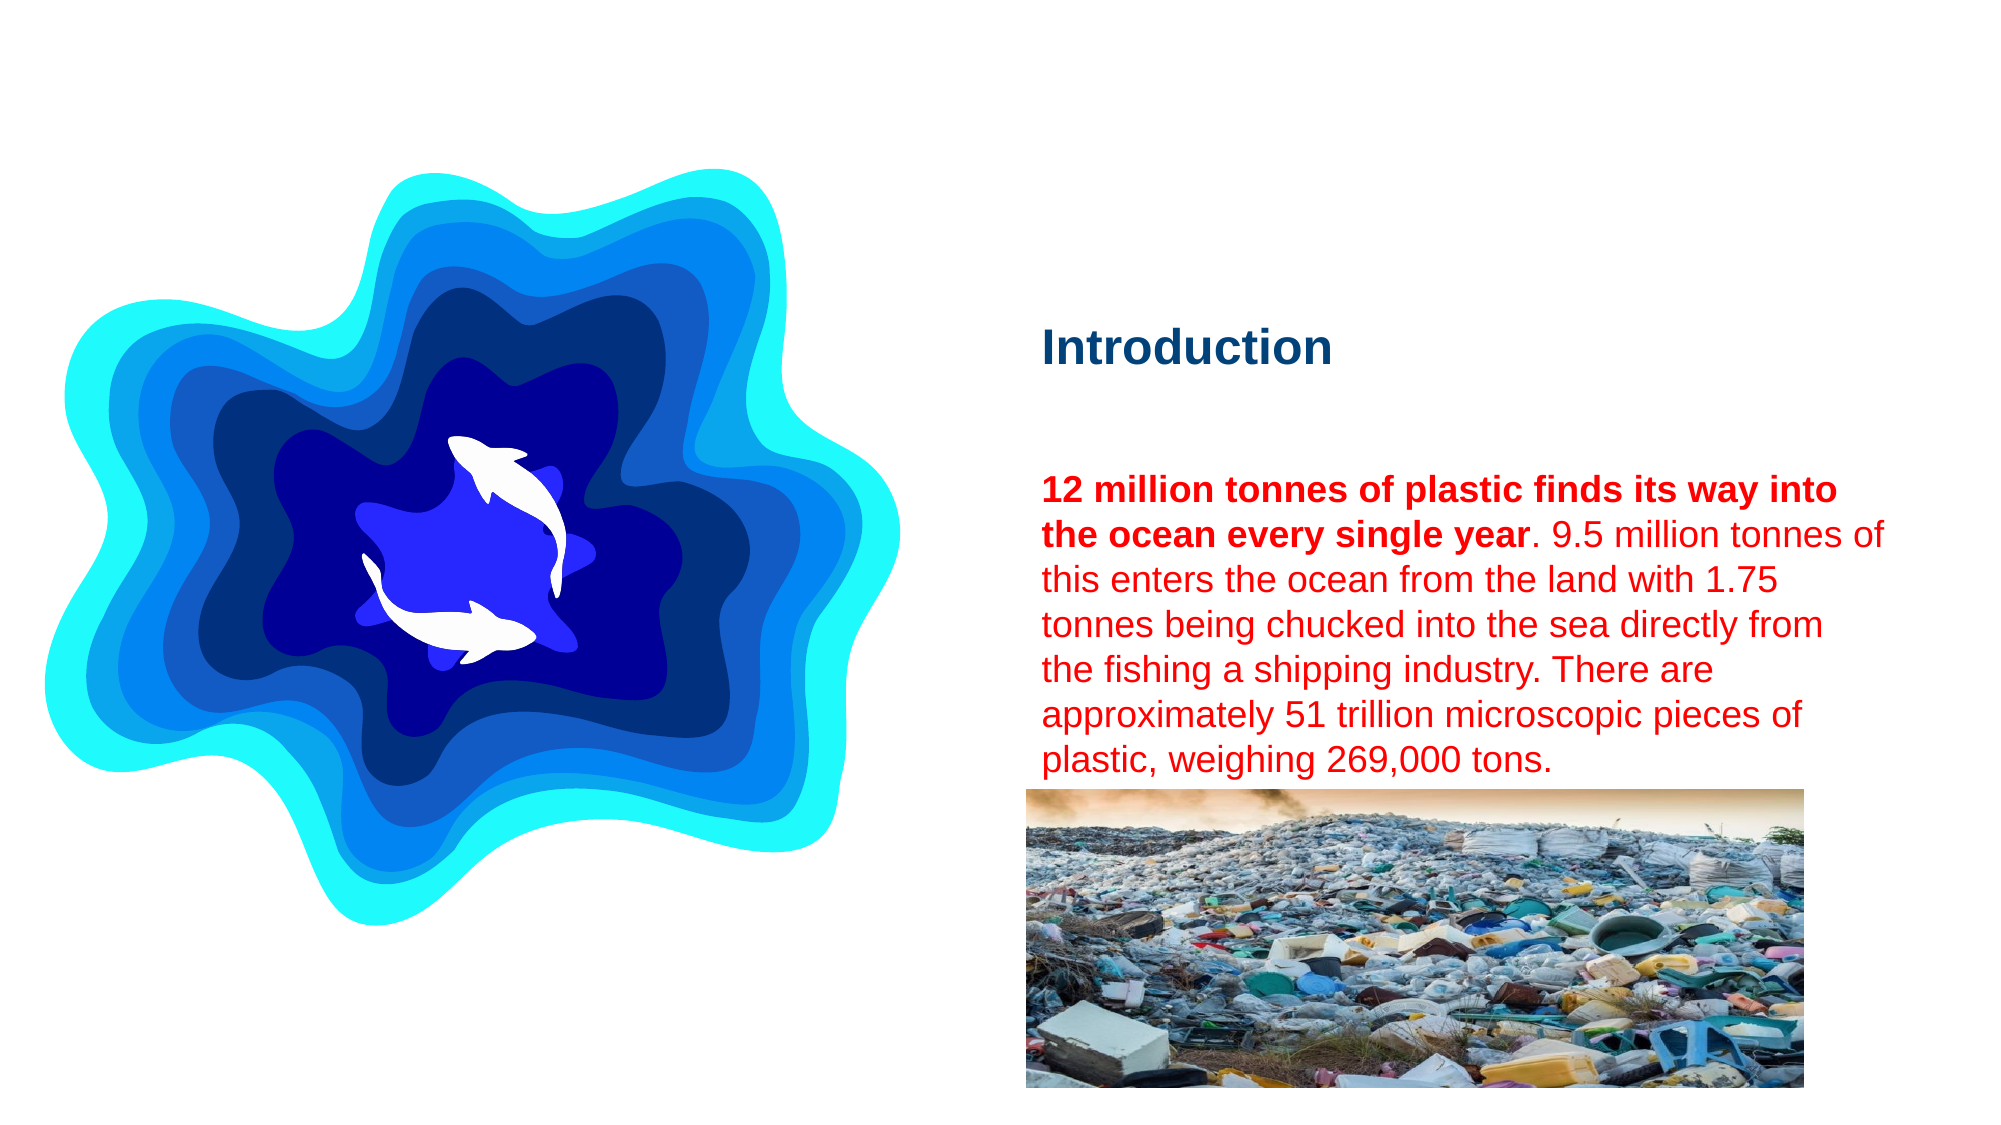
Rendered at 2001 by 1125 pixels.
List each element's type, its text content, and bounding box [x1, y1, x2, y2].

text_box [44, 168, 901, 926]
picture [1026, 789, 1804, 1088]
text_box Introduction 12 million tonnes of plastic finds its way into the ocean every single year. 9.5 million tonnes of this enters the ocean from the land with 1.75 tonnes being chucked into the sea directly from the fishing a shipping industry. There are approximately 51 trillion microscopic pieces of plastic, weighing 269,000 tons. [1026, 307, 1900, 788]
